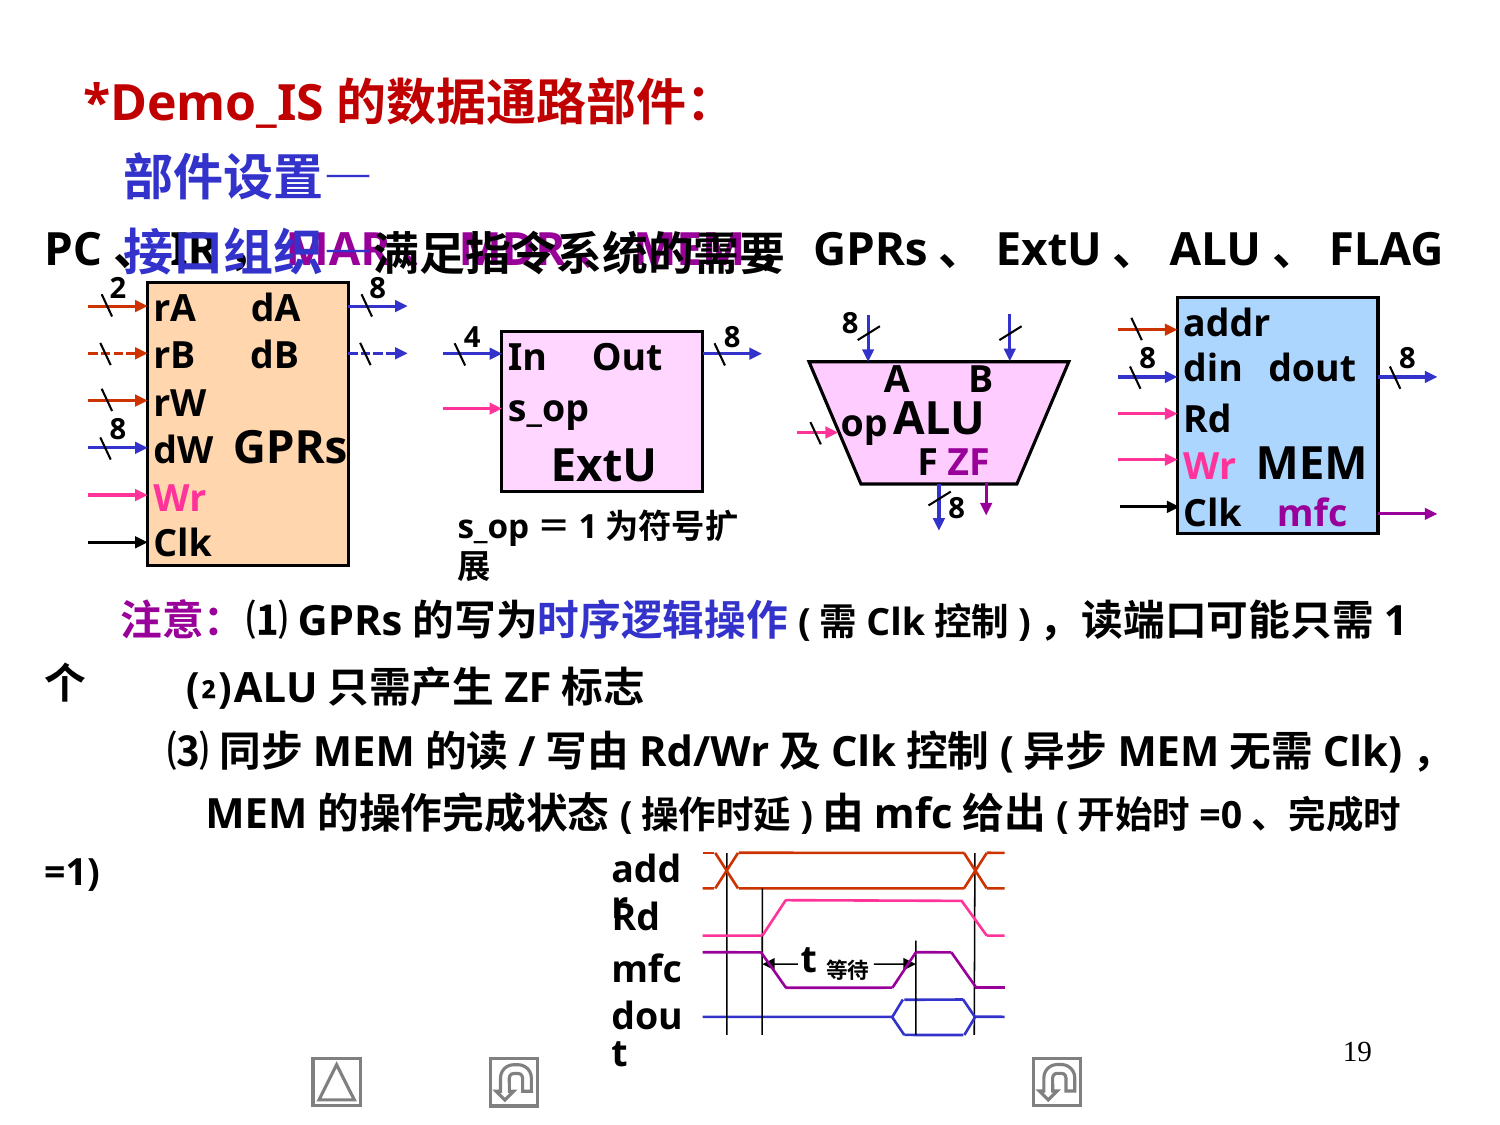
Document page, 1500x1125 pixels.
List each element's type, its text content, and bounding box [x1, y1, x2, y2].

text_box [1033, 1058, 1081, 1106]
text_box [442, 315, 763, 548]
text_box ⑶同步MEM的读/写由Rd/Wr及Clk控制(异步MEM无需Clk)， MEM的操作完成状态(操作时延)由mfc给出(开始时=0、完成时=1) [29, 704, 1471, 901]
slide_number 19 [1074, 1024, 1388, 1101]
text_box [490, 1058, 538, 1107]
text_box 注意：⑴GPRs的写为时序逻辑操作(需Clk控制)，读端口可能只需1个 [29, 574, 1471, 641]
text_box *Demo_IS的数据通路部件： 部件设置—PC、IR，MAR、MDR、MEM，GPRs、ExtU、ALU、FLAG [29, 48, 1483, 282]
text_box [313, 1058, 361, 1106]
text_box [796, 302, 1070, 531]
text_box 接口组织—满足指令系统的需要 [29, 198, 1471, 289]
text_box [88, 266, 408, 567]
text_box ⑵ALU只需产生ZF标志 [29, 641, 1471, 704]
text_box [1118, 296, 1438, 534]
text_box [608, 851, 1005, 1036]
